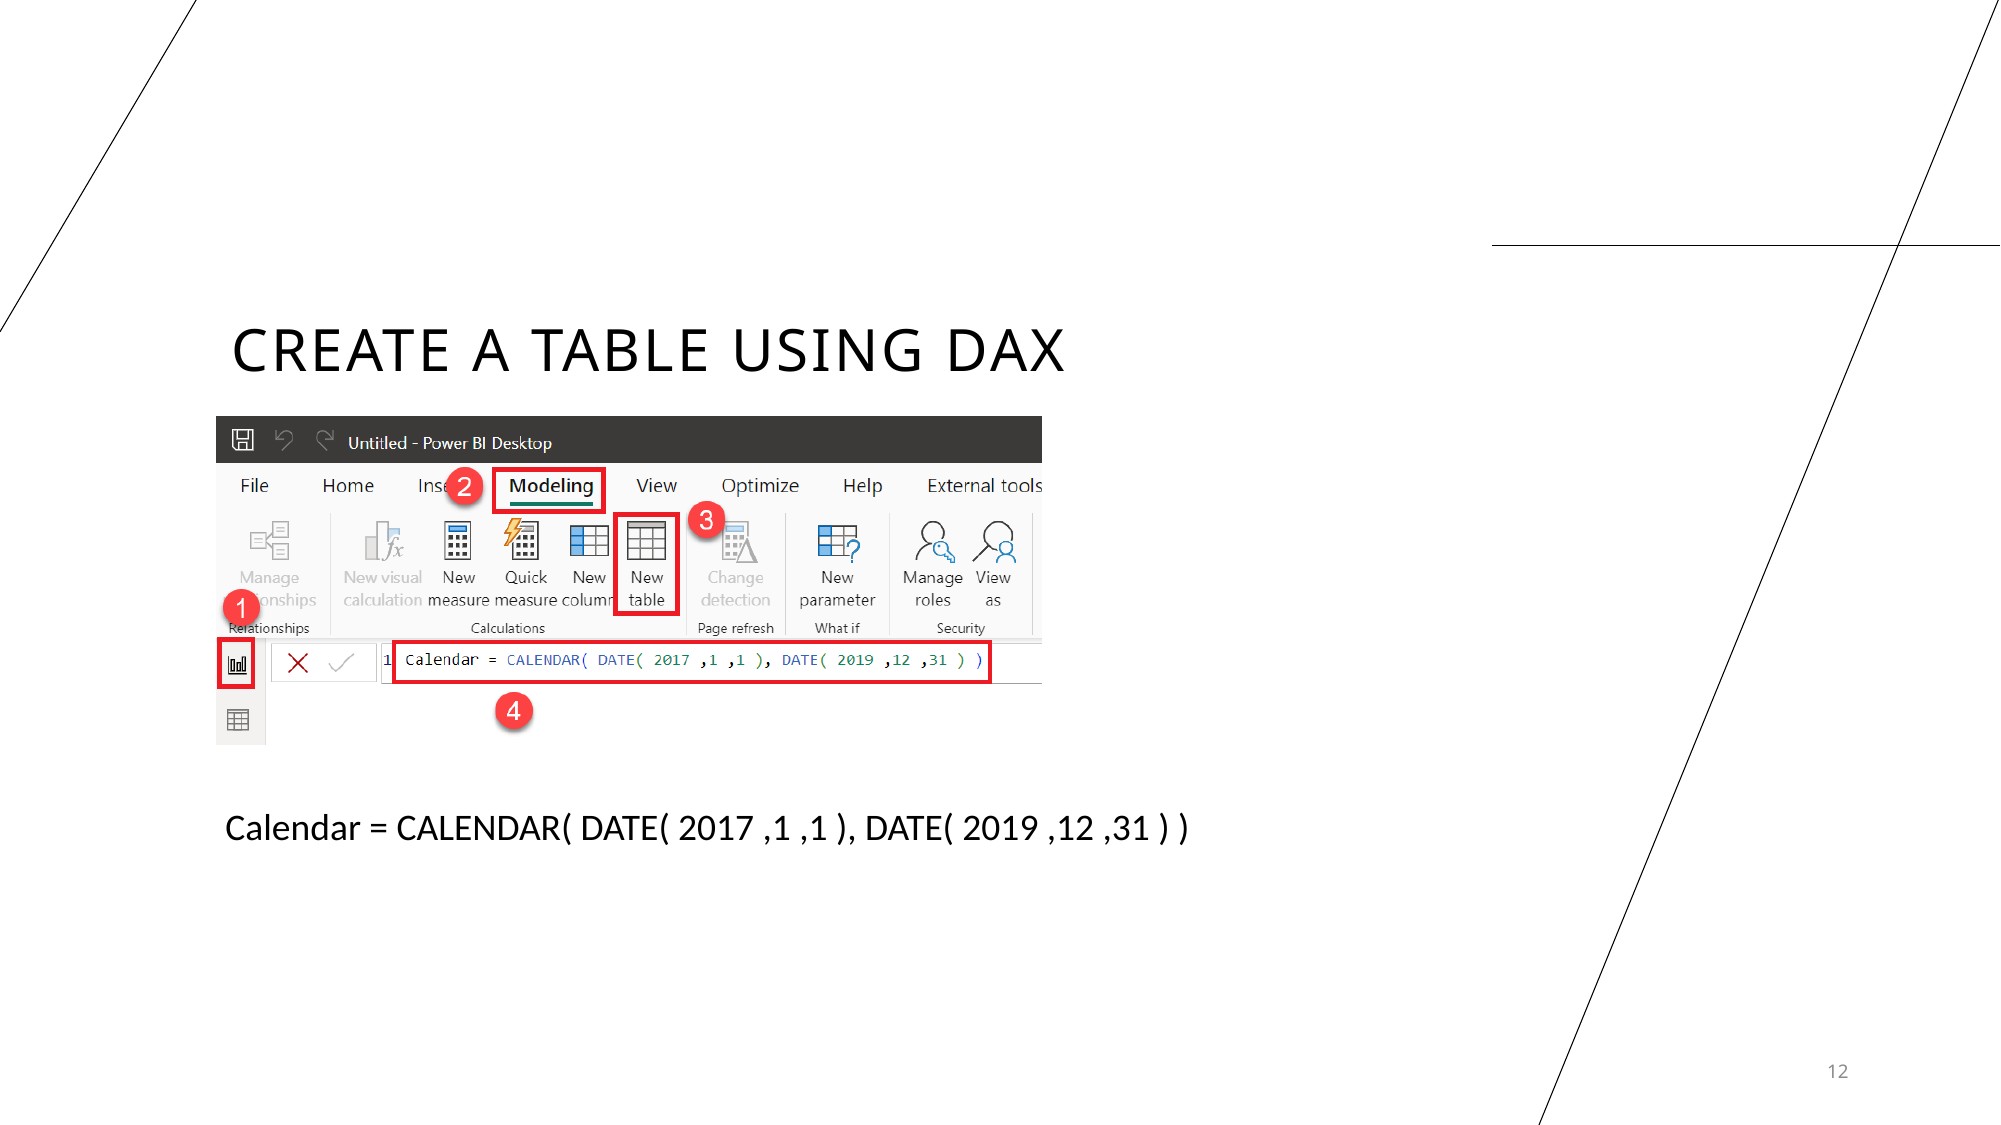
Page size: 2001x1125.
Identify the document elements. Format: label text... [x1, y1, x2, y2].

text_box Calendar = CALENDAR( DATE( 2017 ,1 ,1 ), DATE( 2019 ,12 ,31 ) ) [210, 795, 1212, 855]
slide_number 12 [1701, 1042, 1864, 1103]
picture [216, 416, 1042, 745]
title Create a Table using DAX [216, 43, 1413, 392]
